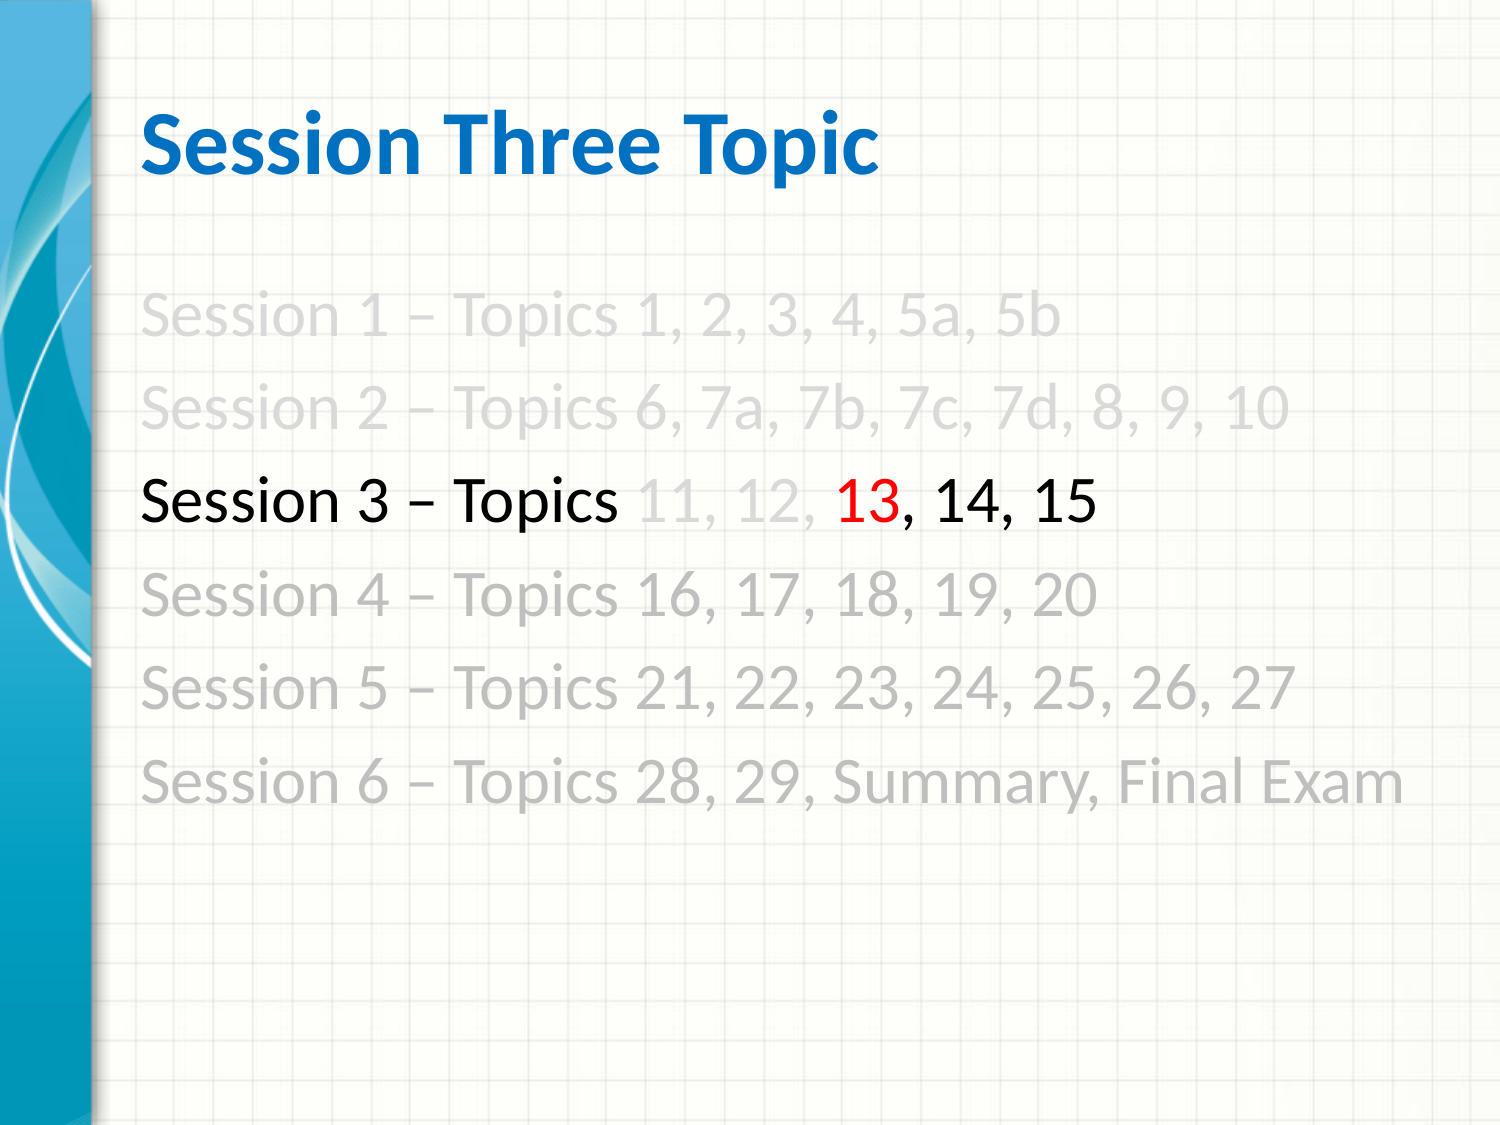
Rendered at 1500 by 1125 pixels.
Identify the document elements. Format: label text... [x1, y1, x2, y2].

list Session 1 – Topics 1, 2, 3, 4, 5a, 5b Session 2 – Topics 6, 7a, 7b, 7c, 7d, 8, 9, 10 Session 3 – Topics 11, 12, 13, 14, 15 Session 4 – Topics 16, 17, 18, 19, 20 Session 5 – Topics 21, 22, 23, 24, 25, 26, 27 Session 6 – Topics 28, 29, Summary, Final Exam [125, 261, 1450, 967]
picture [0, 0, 1500, 1125]
title Session Three Topic [125, 44, 1450, 232]
